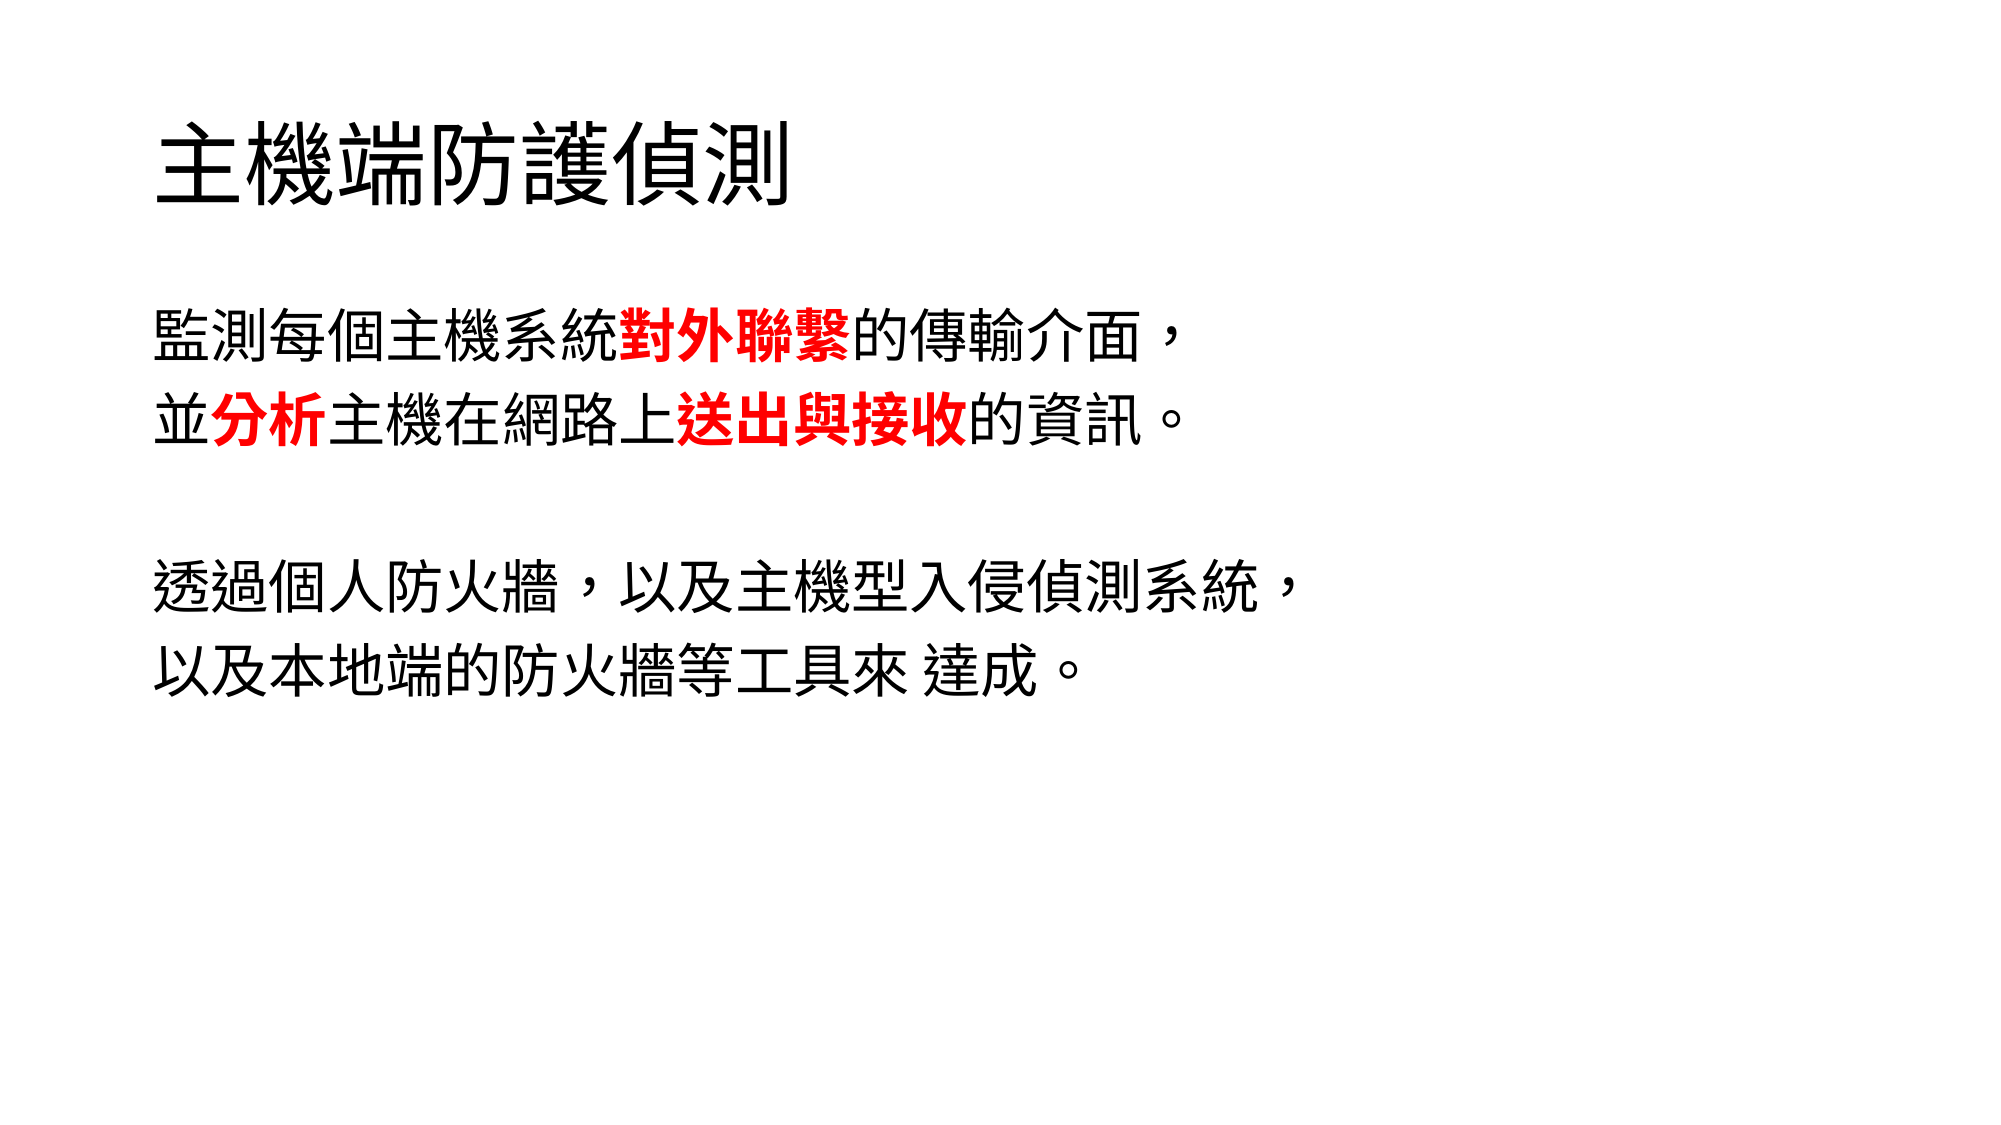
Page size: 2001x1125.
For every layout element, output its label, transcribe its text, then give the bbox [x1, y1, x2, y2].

list 監測每個主機系統對外聯繫的傳輸介面， 並分析主機在網路上送出與接收的資訊。 透過個人防火牆，以及主機型入侵偵測系統， 以及本地端的防火牆等工具來 達成。 [137, 299, 1863, 1014]
title 主機端防護偵測 [137, 59, 1863, 278]
